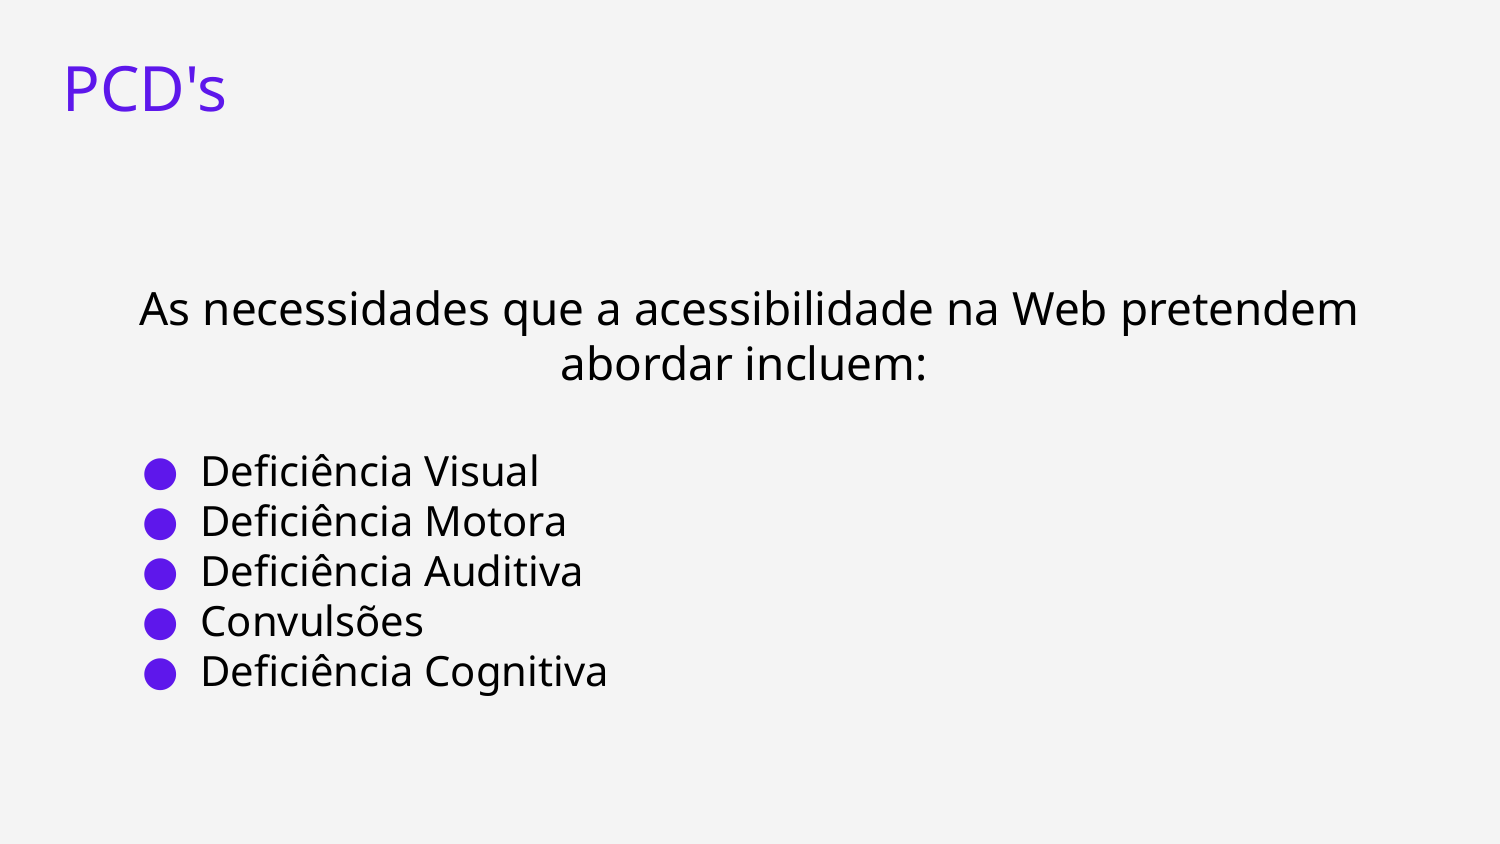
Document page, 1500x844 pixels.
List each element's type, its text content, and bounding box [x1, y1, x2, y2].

text_box As necessidades que a acessibilidade na Web pretendem abordar incluem: Deficiência Visual Deficiência Motora Deficiência Auditiva Convulsões Deficiência Cognitiva [121, 275, 1379, 699]
text_box PCD's [59, 44, 1057, 127]
